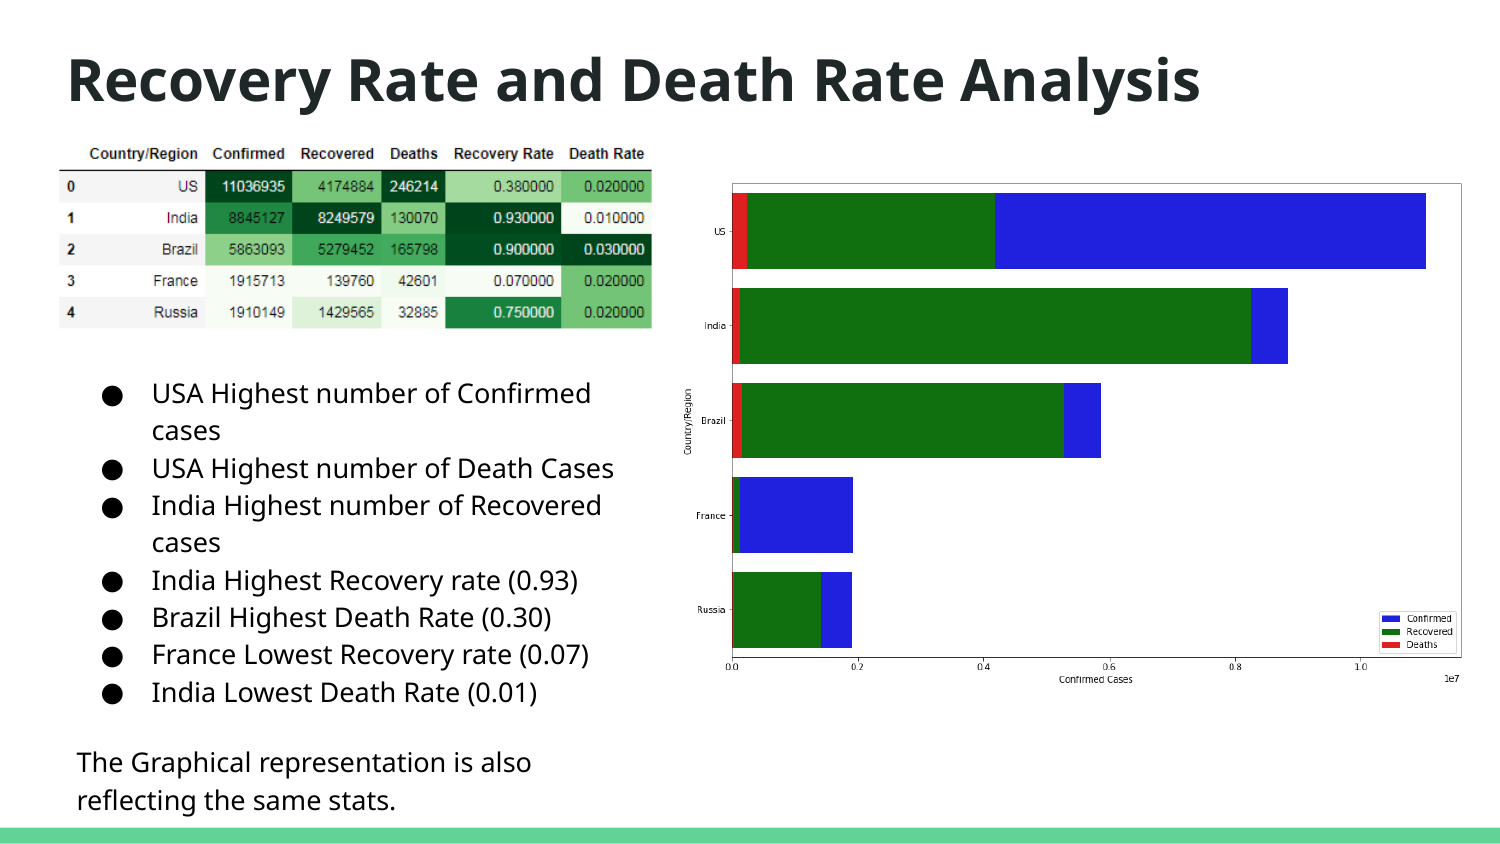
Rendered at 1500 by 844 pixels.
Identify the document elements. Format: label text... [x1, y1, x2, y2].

title Recovery Rate and Death Rate Analysis [51, 28, 1449, 123]
picture [672, 176, 1469, 697]
list USA Highest number of Confirmed cases USA Highest number of Death Cases India Highest number of Recovered cases India Highest Recovery rate (0.93) Brazil Highest Death Rate (0.30) France Lowest Recovery rate (0.07) India Lowest Death Rate (0.01) The Graphical representation is also reflecting the same stats. [61, 356, 665, 787]
picture [50, 136, 665, 343]
